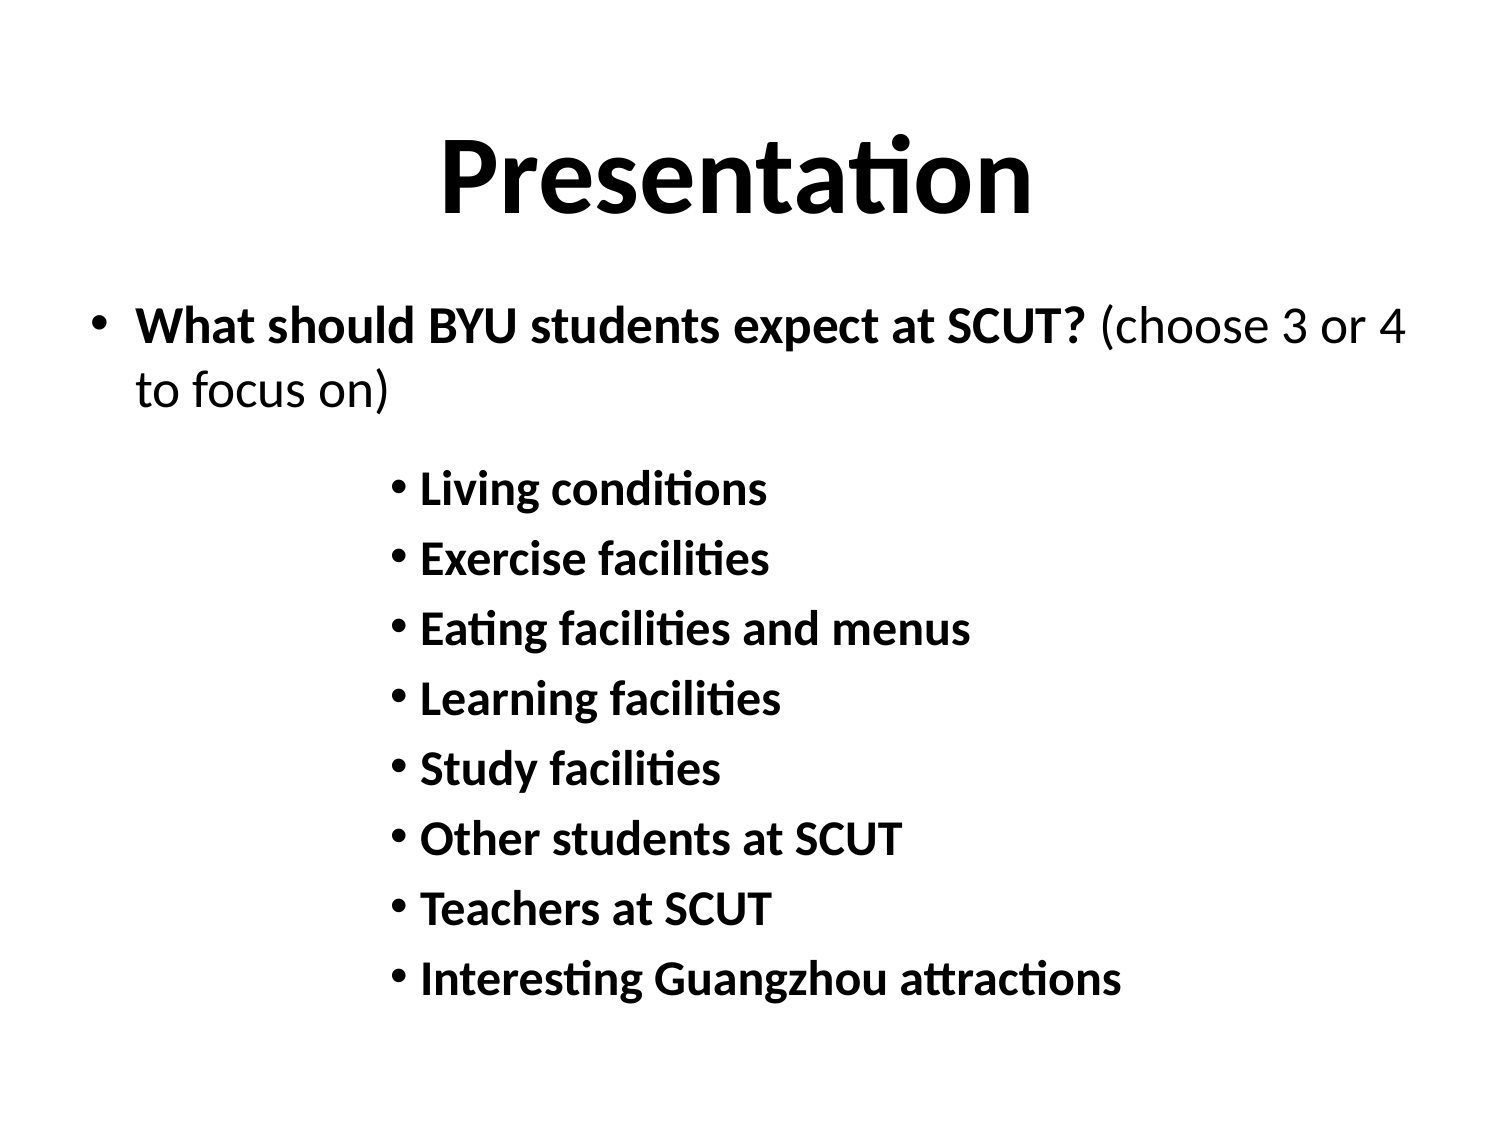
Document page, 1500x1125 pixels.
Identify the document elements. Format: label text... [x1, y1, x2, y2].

title Presentation [75, 75, 1425, 263]
list What should BYU students expect at SCUT? (choose 3 or 4 to focus on) Living conditions Exercise facilities Eating facilities and menus Learning facilities Study facilities Other students at SCUT Teachers at SCUT Interesting Guangzhou attractions [75, 282, 1450, 1063]
